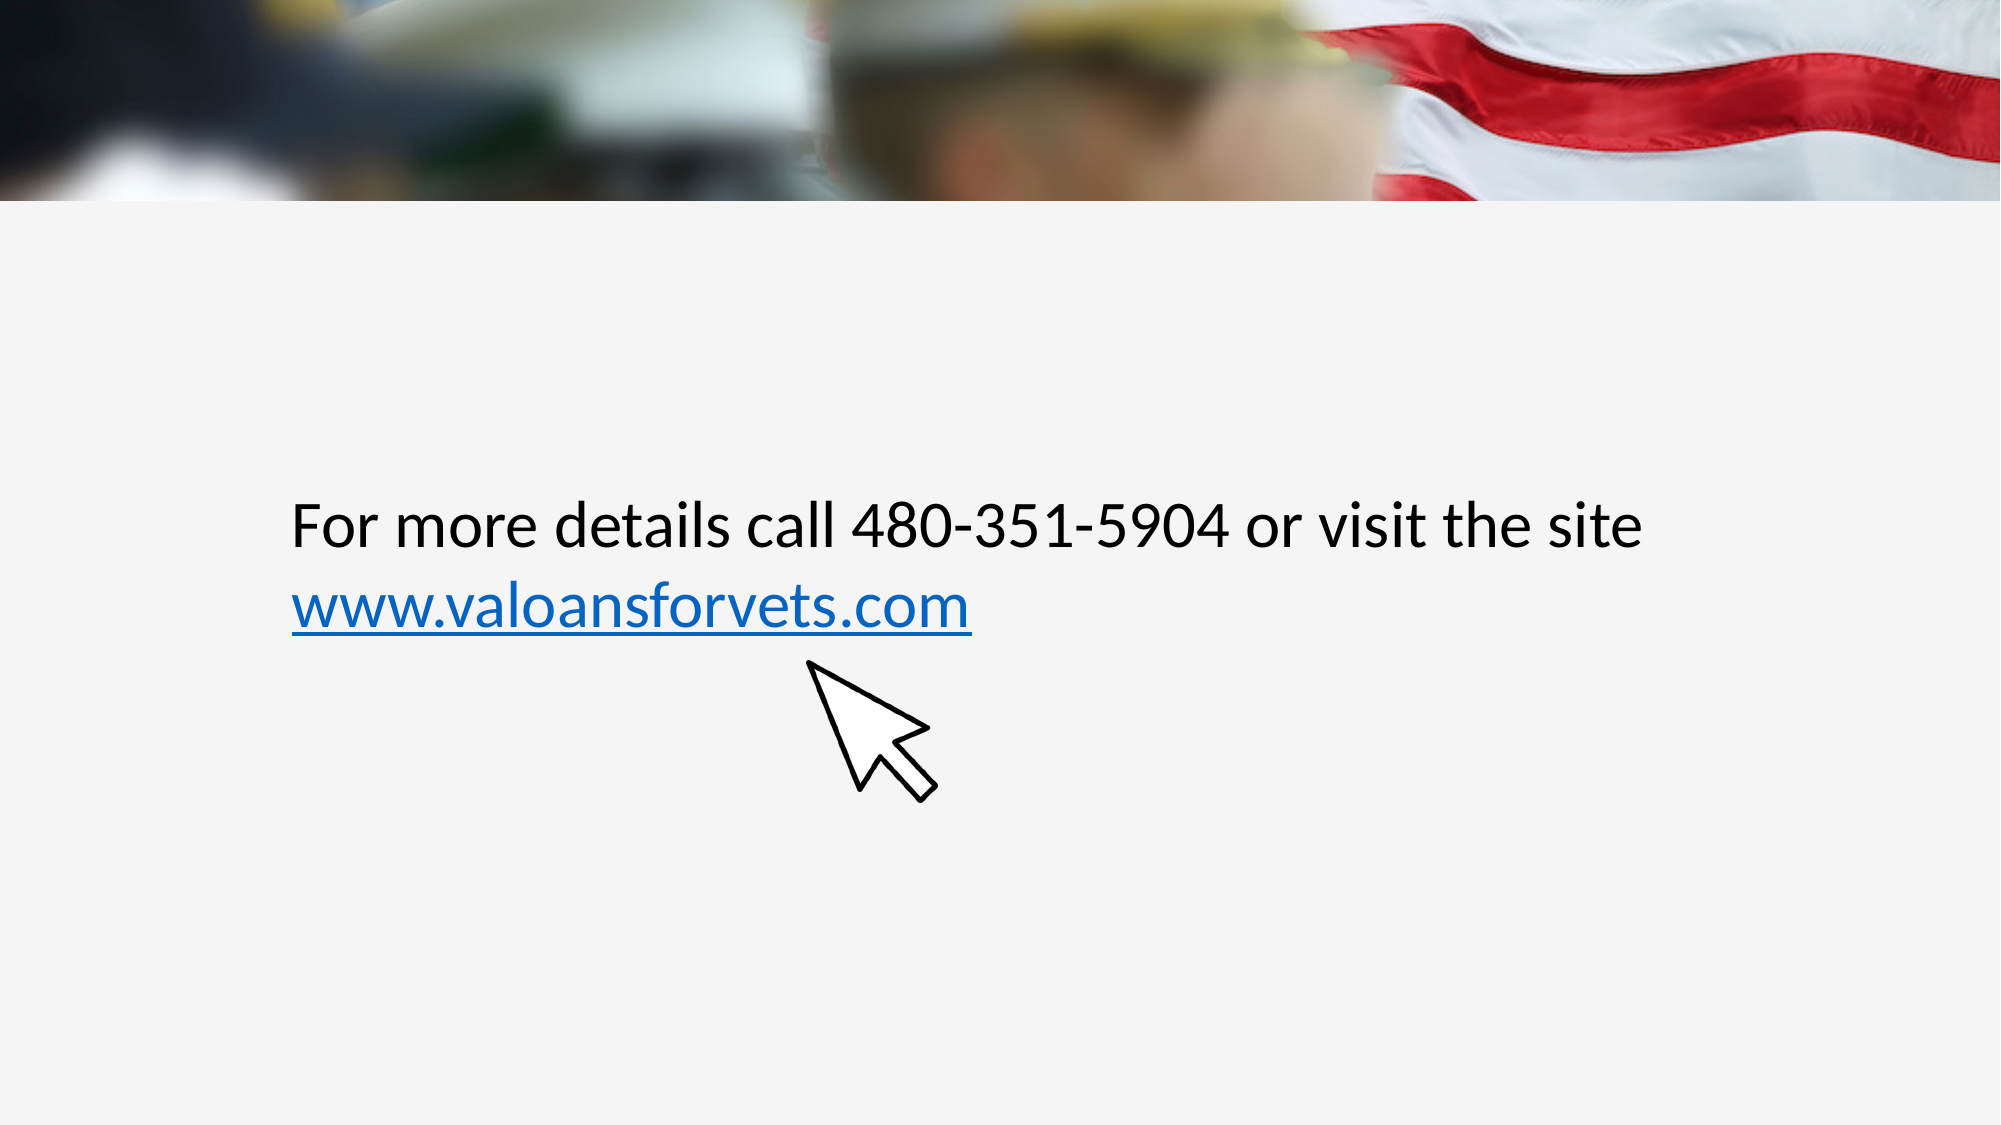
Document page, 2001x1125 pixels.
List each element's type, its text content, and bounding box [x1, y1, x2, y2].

picture [806, 660, 938, 803]
picture [0, 0, 2000, 201]
text_box For more details call 480-351-5904 or visit the site www.valoansforvets.com [277, 473, 1792, 729]
